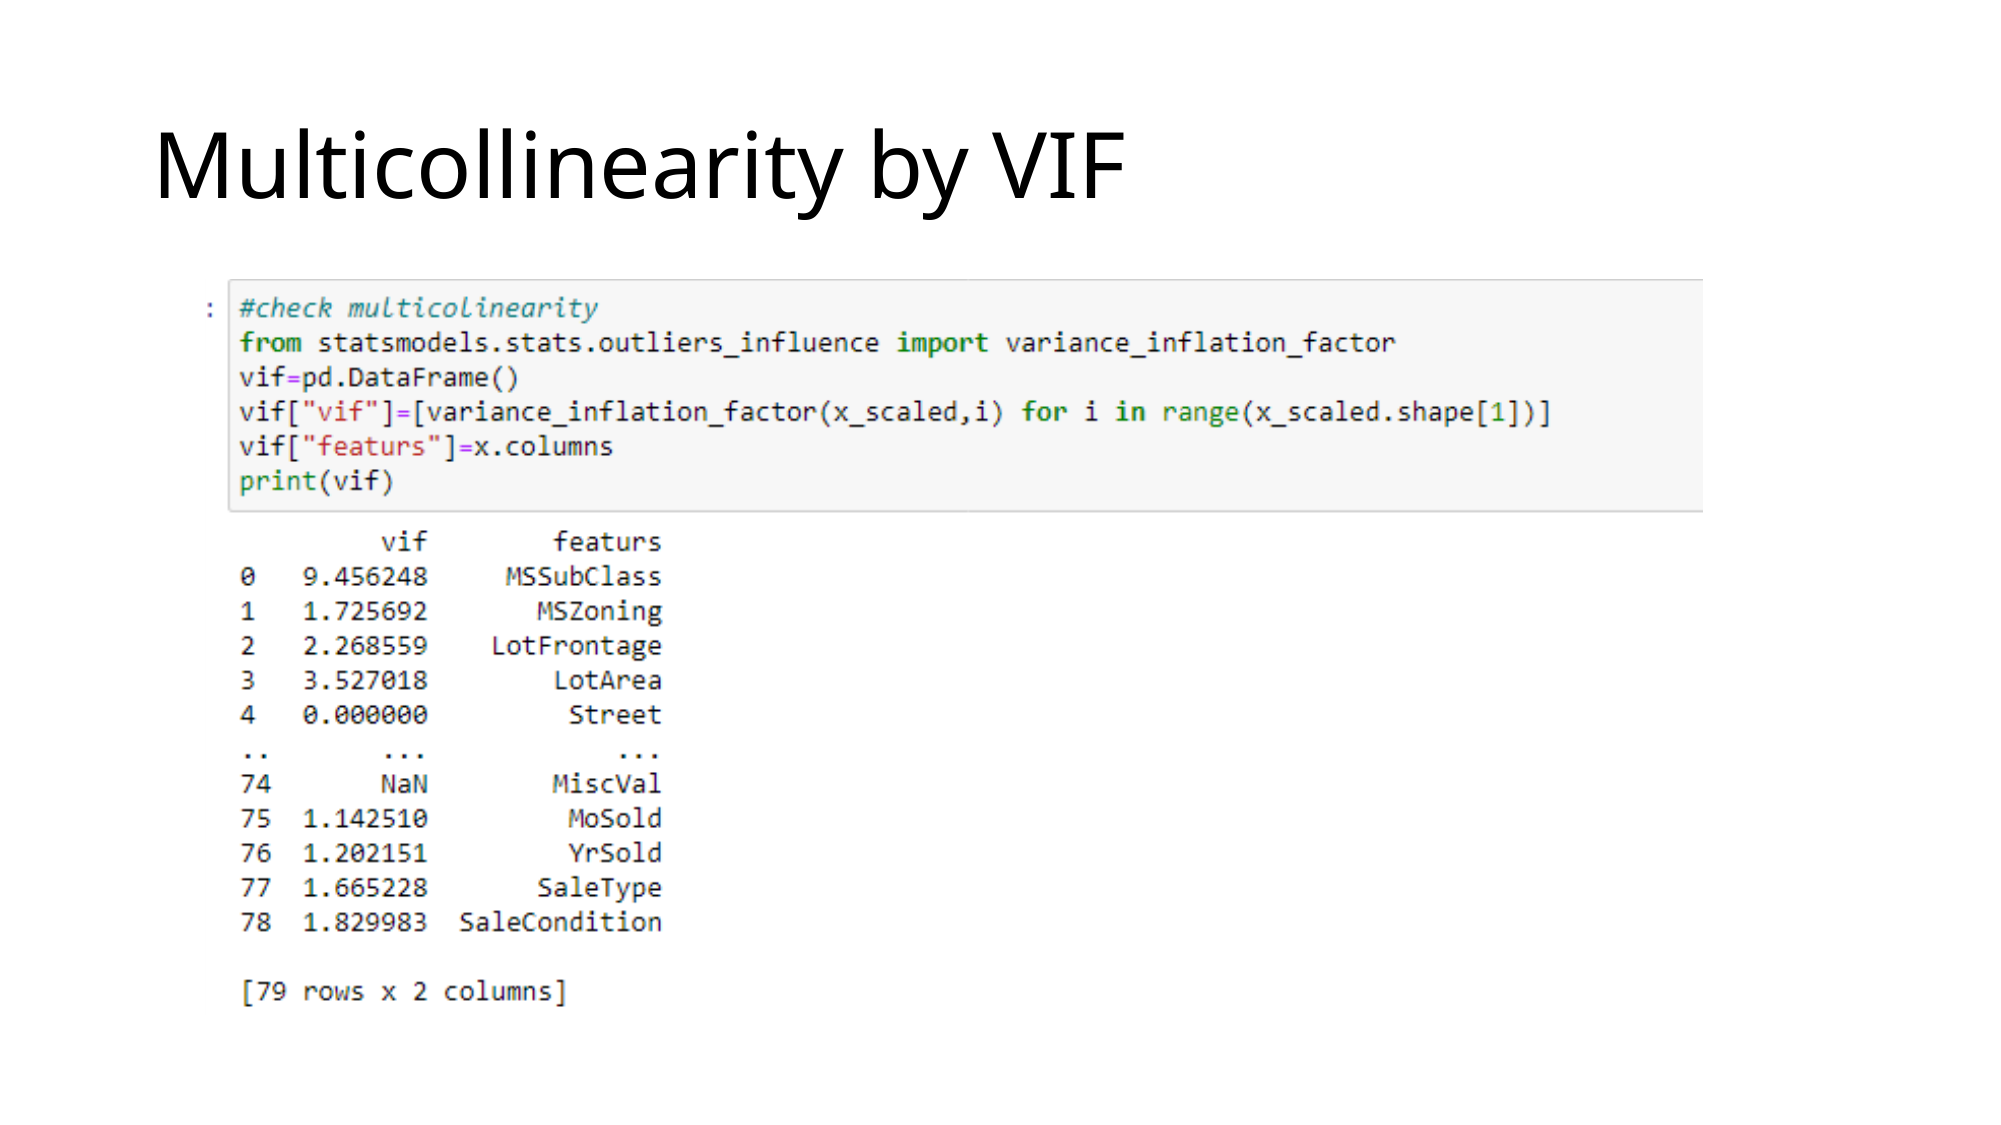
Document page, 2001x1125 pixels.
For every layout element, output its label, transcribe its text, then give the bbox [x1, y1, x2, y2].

title Multicollinearity by VIF [137, 59, 1863, 278]
picture [204, 279, 1703, 1015]
